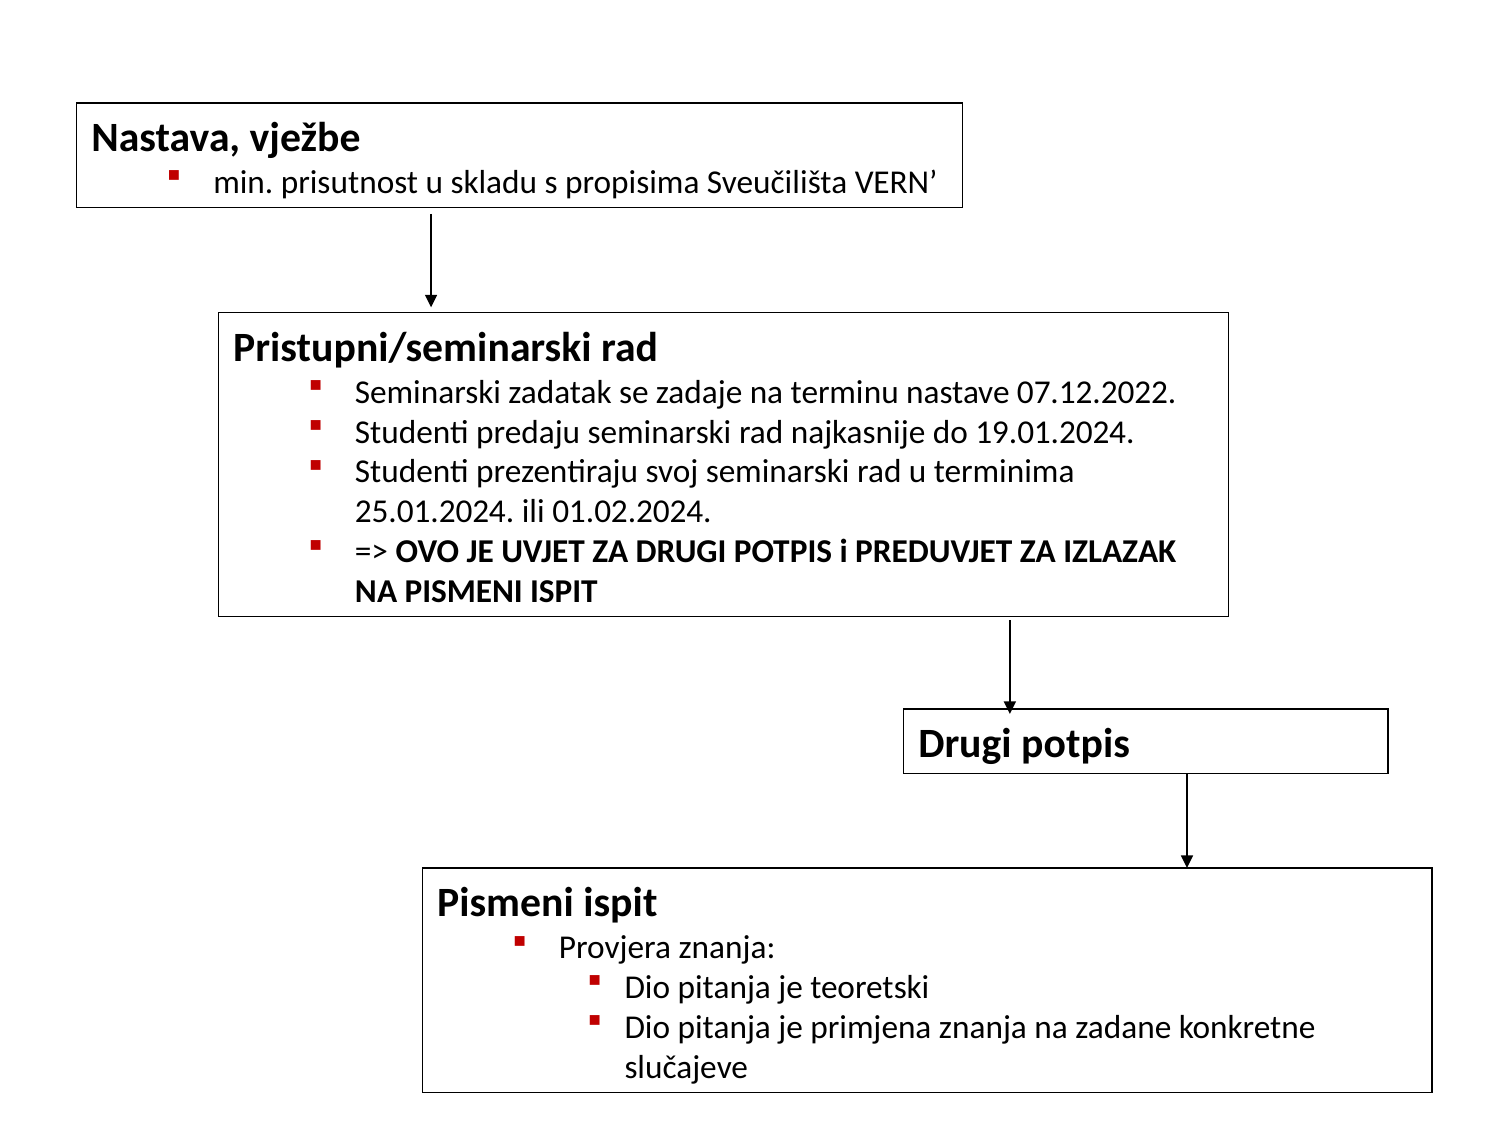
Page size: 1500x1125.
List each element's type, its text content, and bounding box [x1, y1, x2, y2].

text_box Pristupni/seminarski rad Seminarski zadatak se zadaje na terminu nastave 07.12.2022. Studenti predaju seminarski rad najkasnije do 19.01.2024. Studenti prezentiraju svoj seminarski rad u terminima 25.01.2024. ili 01.02.2024. => OVO JE UVJET ZA DRUGI POTPIS i PREDUVJET ZA IZLAZAK NA PISMENI ISPIT [218, 312, 1229, 617]
text_box Nastava, vježbe min. prisutnost u skladu s propisima Sveučilišta VERN’ [76, 102, 963, 208]
text_box Drugi potpis [903, 708, 1388, 774]
text_box Pismeni ispit Provjera znanja: Dio pitanja je teoretski Dio pitanja je primjena znanja na zadane konkretne slučajeve [422, 867, 1433, 1093]
